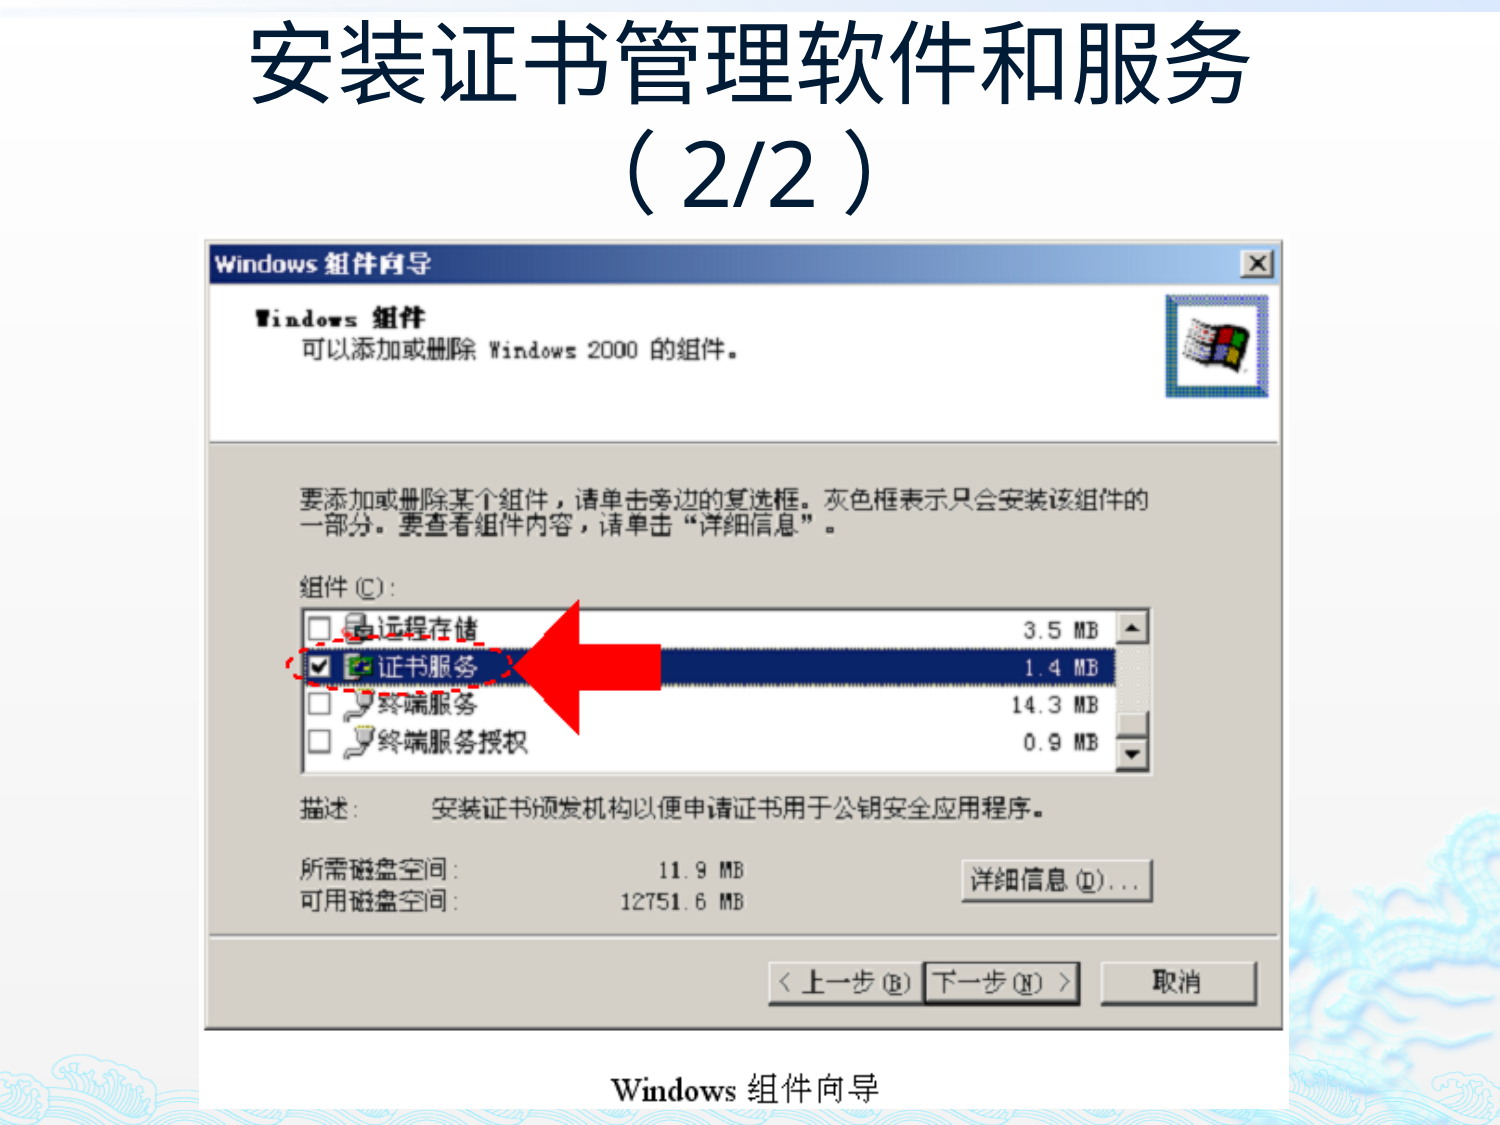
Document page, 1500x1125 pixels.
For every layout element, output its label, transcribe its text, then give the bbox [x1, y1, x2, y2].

picture [198, 233, 1290, 1110]
title 安装证书管理软件和服务（2/2） [75, 45, 1425, 188]
